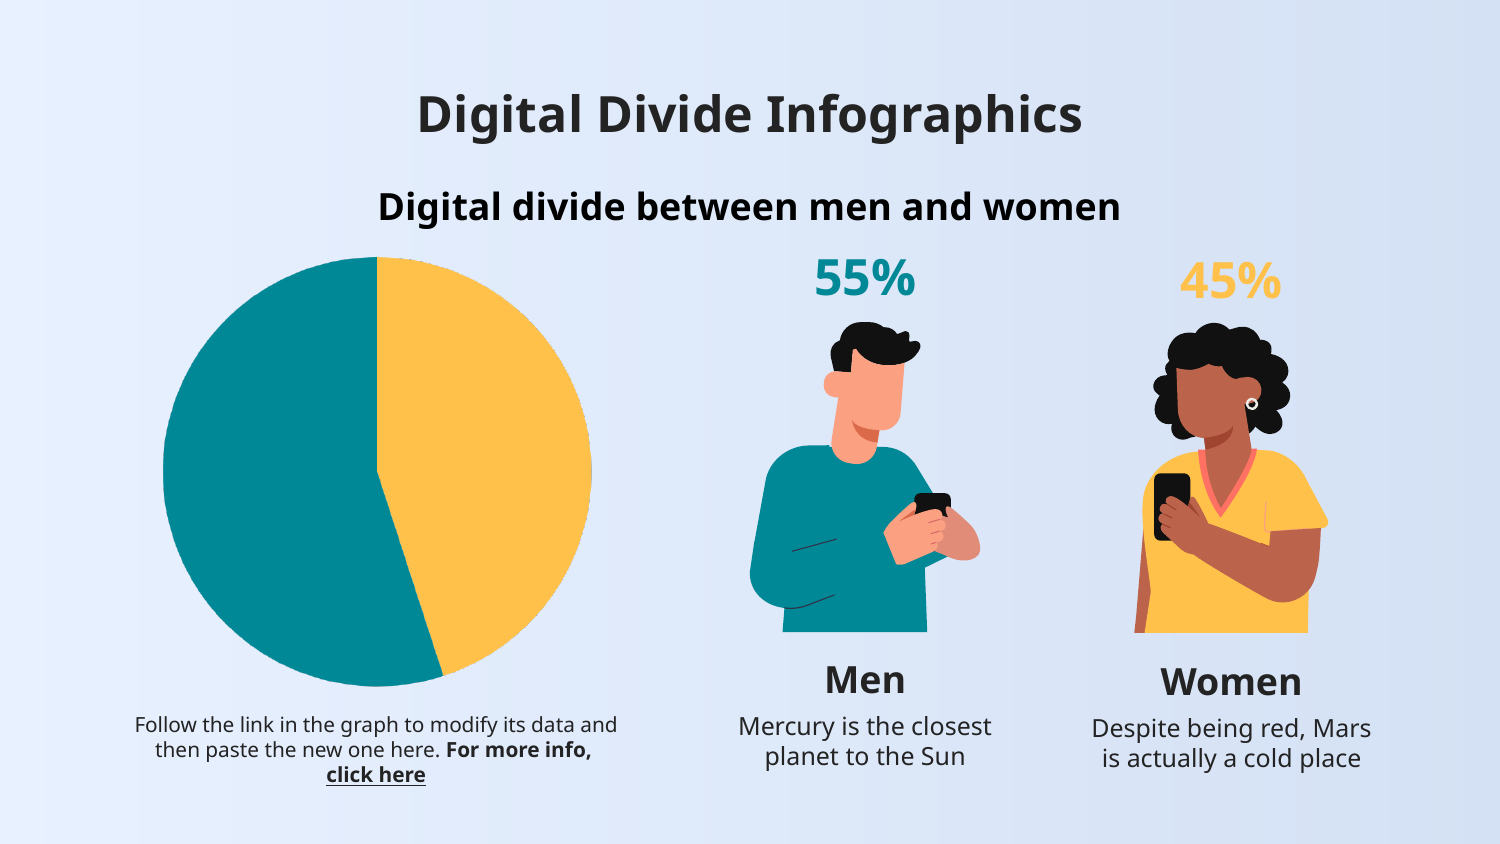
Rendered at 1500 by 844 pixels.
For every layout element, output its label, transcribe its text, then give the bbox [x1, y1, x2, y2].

text_box Digital divide between men and women [243, 176, 1257, 234]
picture [137, 233, 615, 710]
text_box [748, 321, 982, 633]
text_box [1133, 322, 1330, 634]
title Digital Divide Infographics [75, 67, 1425, 162]
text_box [1072, 652, 1392, 798]
text_box 45% [1115, 249, 1349, 307]
text_box Follow the link in the graph to modify its data and then paste the new one here. For more info, click here [108, 697, 644, 806]
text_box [705, 649, 1025, 796]
text_box 55% [748, 247, 982, 305]
